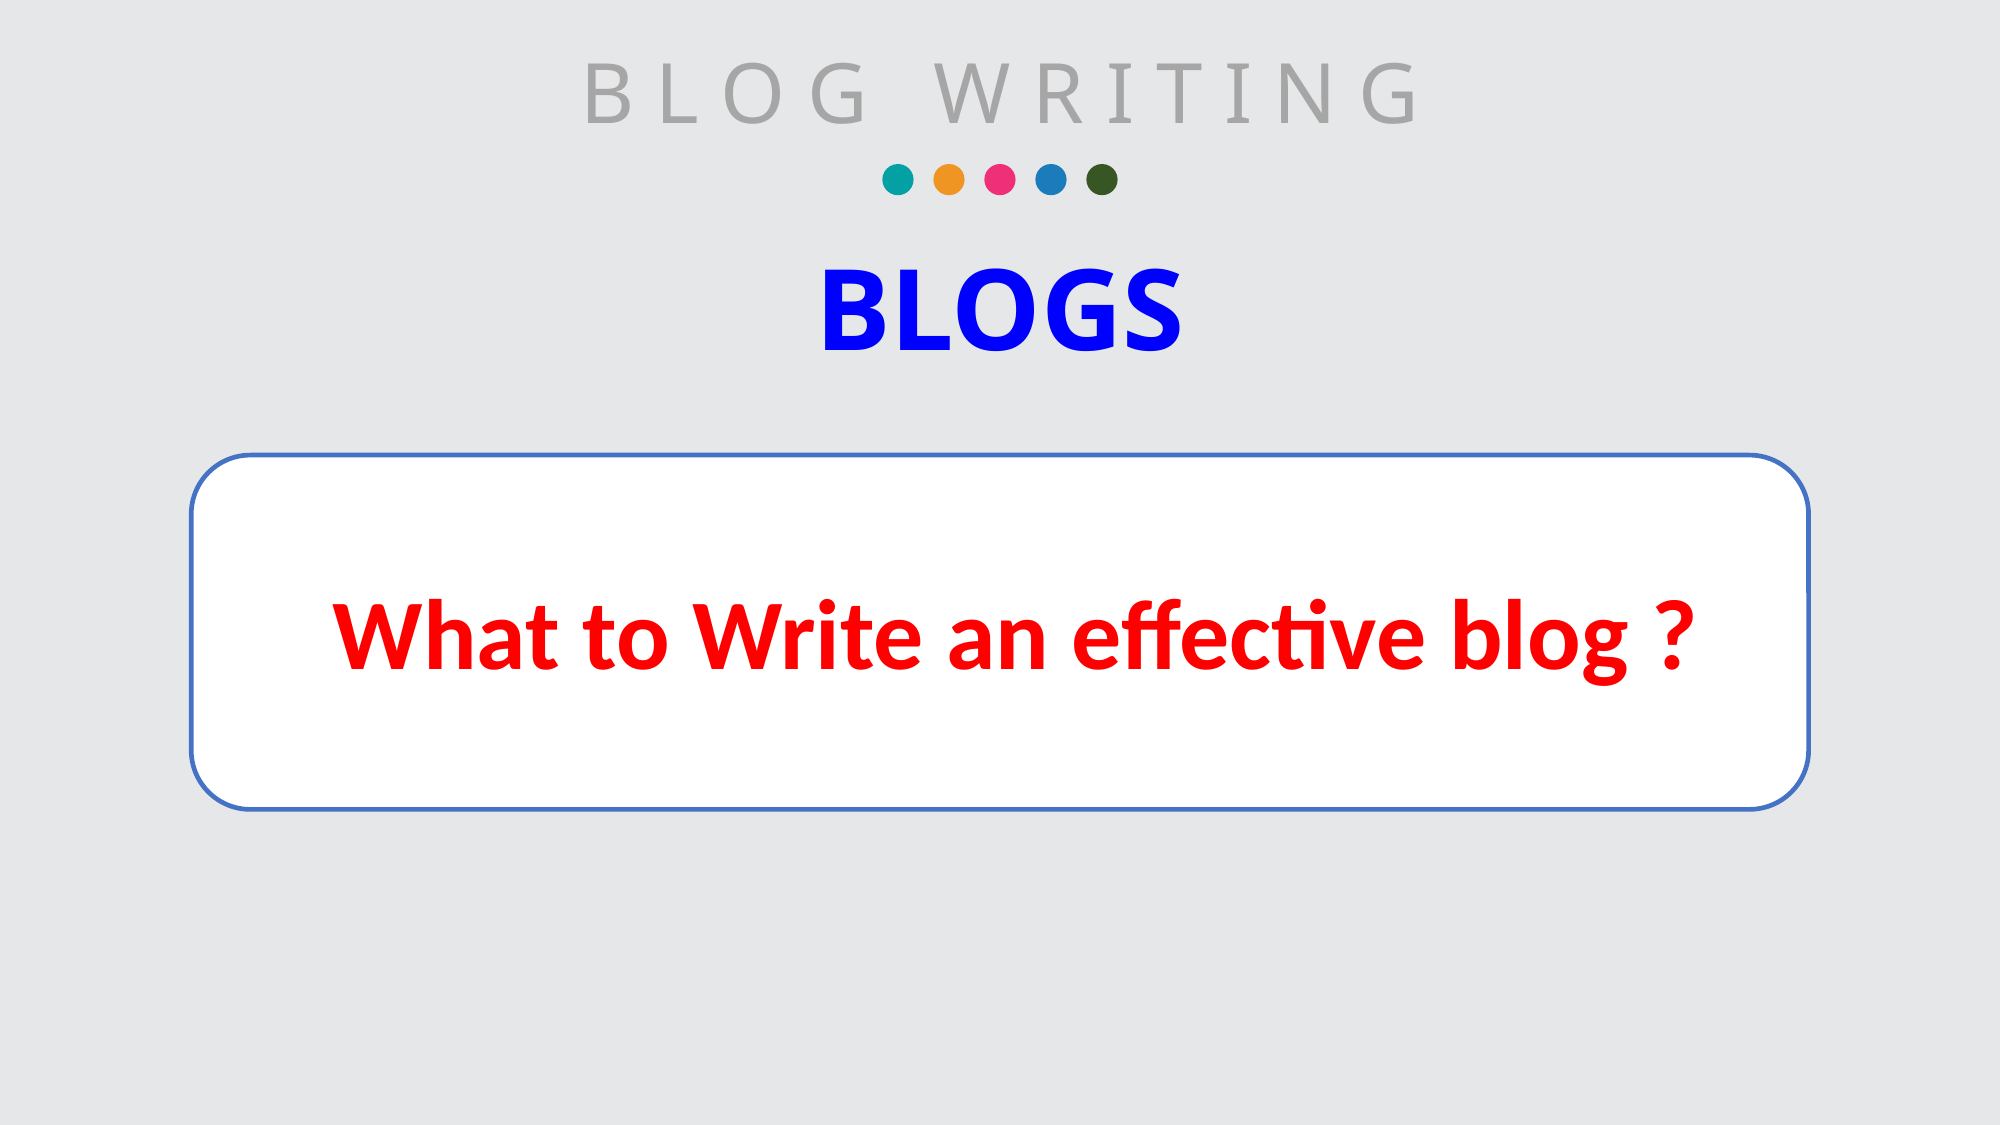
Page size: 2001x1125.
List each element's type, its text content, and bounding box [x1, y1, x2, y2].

text_box [190, 454, 1810, 811]
title BLOGS [151, 195, 1849, 383]
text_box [882, 163, 1118, 196]
text_box What to Write an effective blog ? [242, 562, 1789, 698]
text_box B L O G W R I T I N G [338, 32, 1662, 148]
